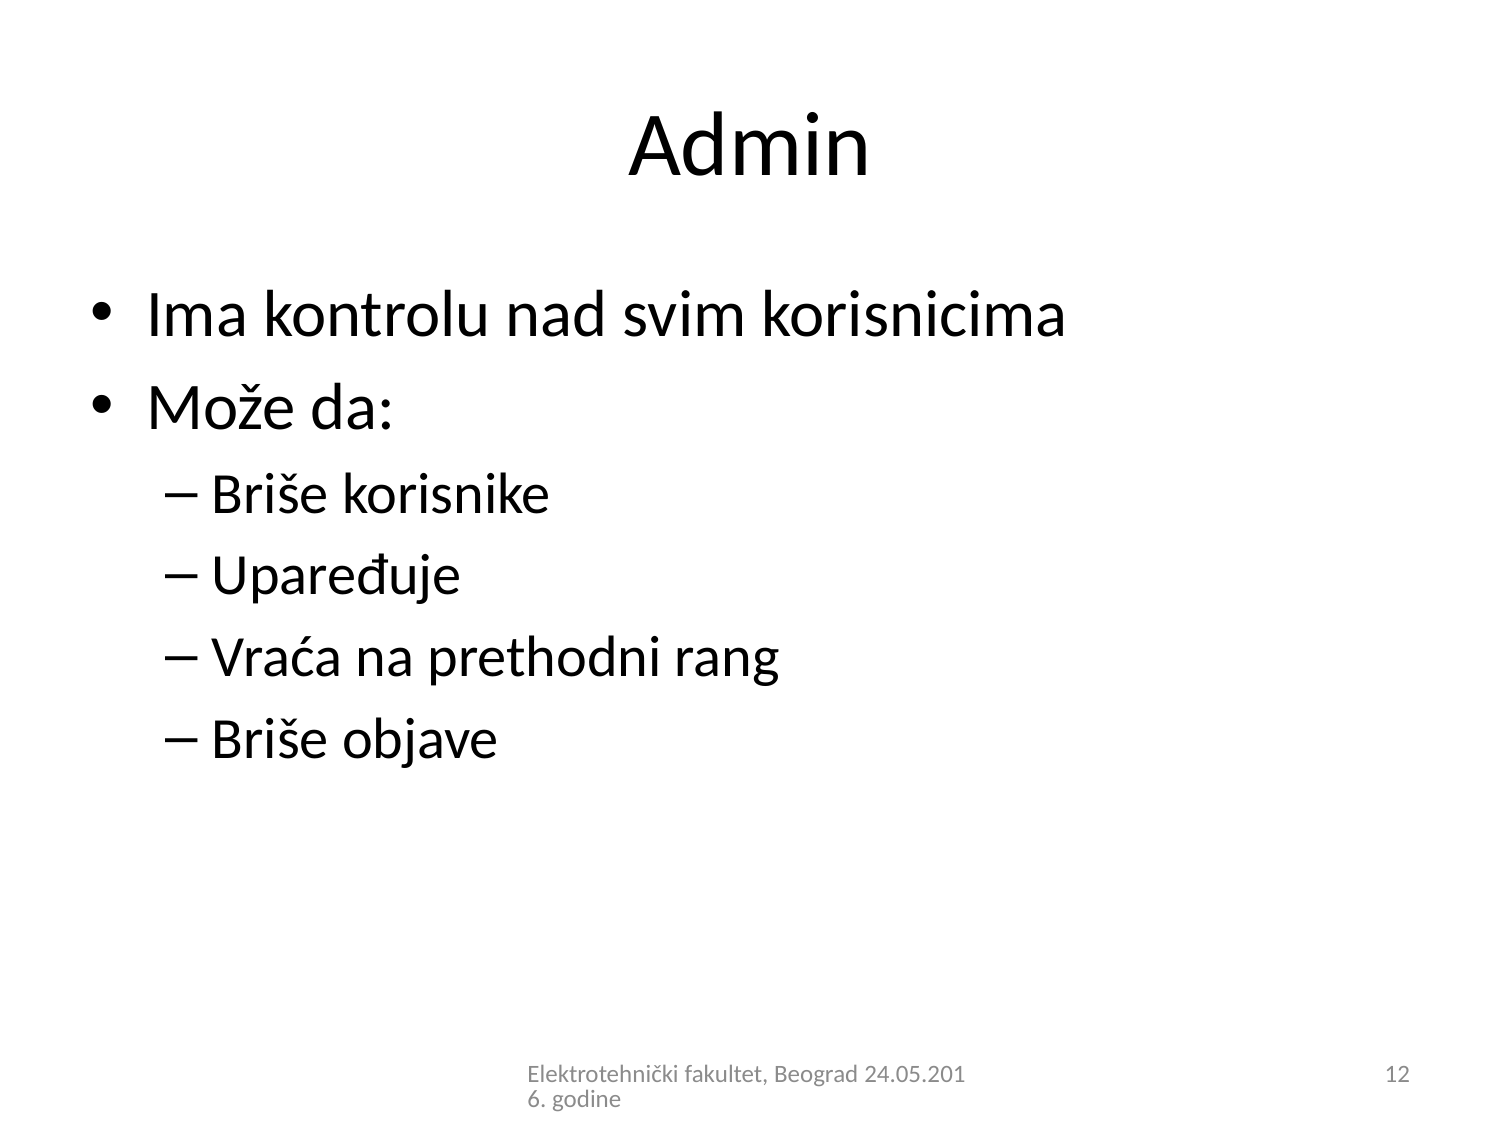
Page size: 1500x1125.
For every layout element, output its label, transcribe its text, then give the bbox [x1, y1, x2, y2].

title Admin [75, 45, 1425, 233]
footer Elektrotehnički fakultet, Beograd 24.05.2016. godine [512, 1042, 988, 1103]
list Ima kontrolu nad svim korisnicima Može da: Briše korisnike Upaređuje Vraća na prethodni rang Briše objave [75, 262, 1425, 1005]
slide_number 12 [1074, 1042, 1425, 1103]
